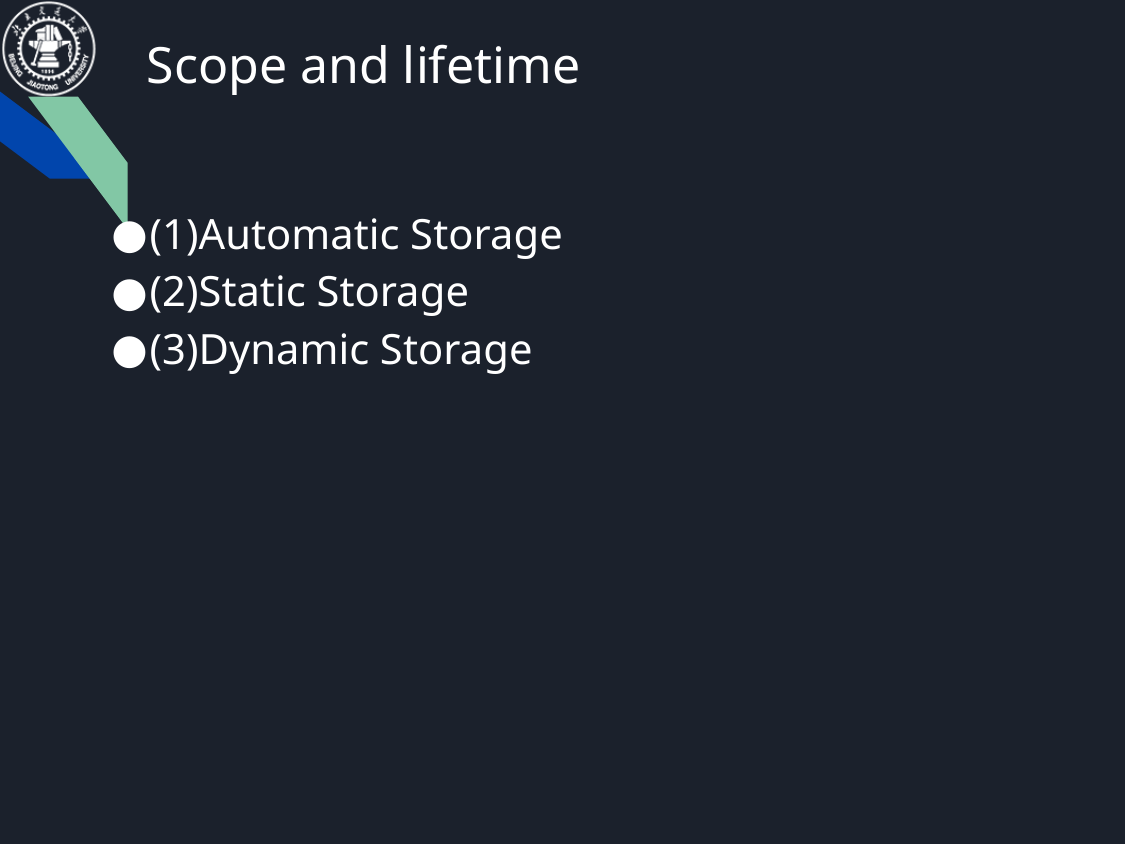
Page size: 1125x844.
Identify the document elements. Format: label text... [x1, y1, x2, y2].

text_box Scope and lifetime [135, 22, 1114, 135]
picture [0, 0, 100, 97]
list (1)Automatic Storage (2)Static Storage (3)Dynamic Storage [78, 185, 1114, 663]
